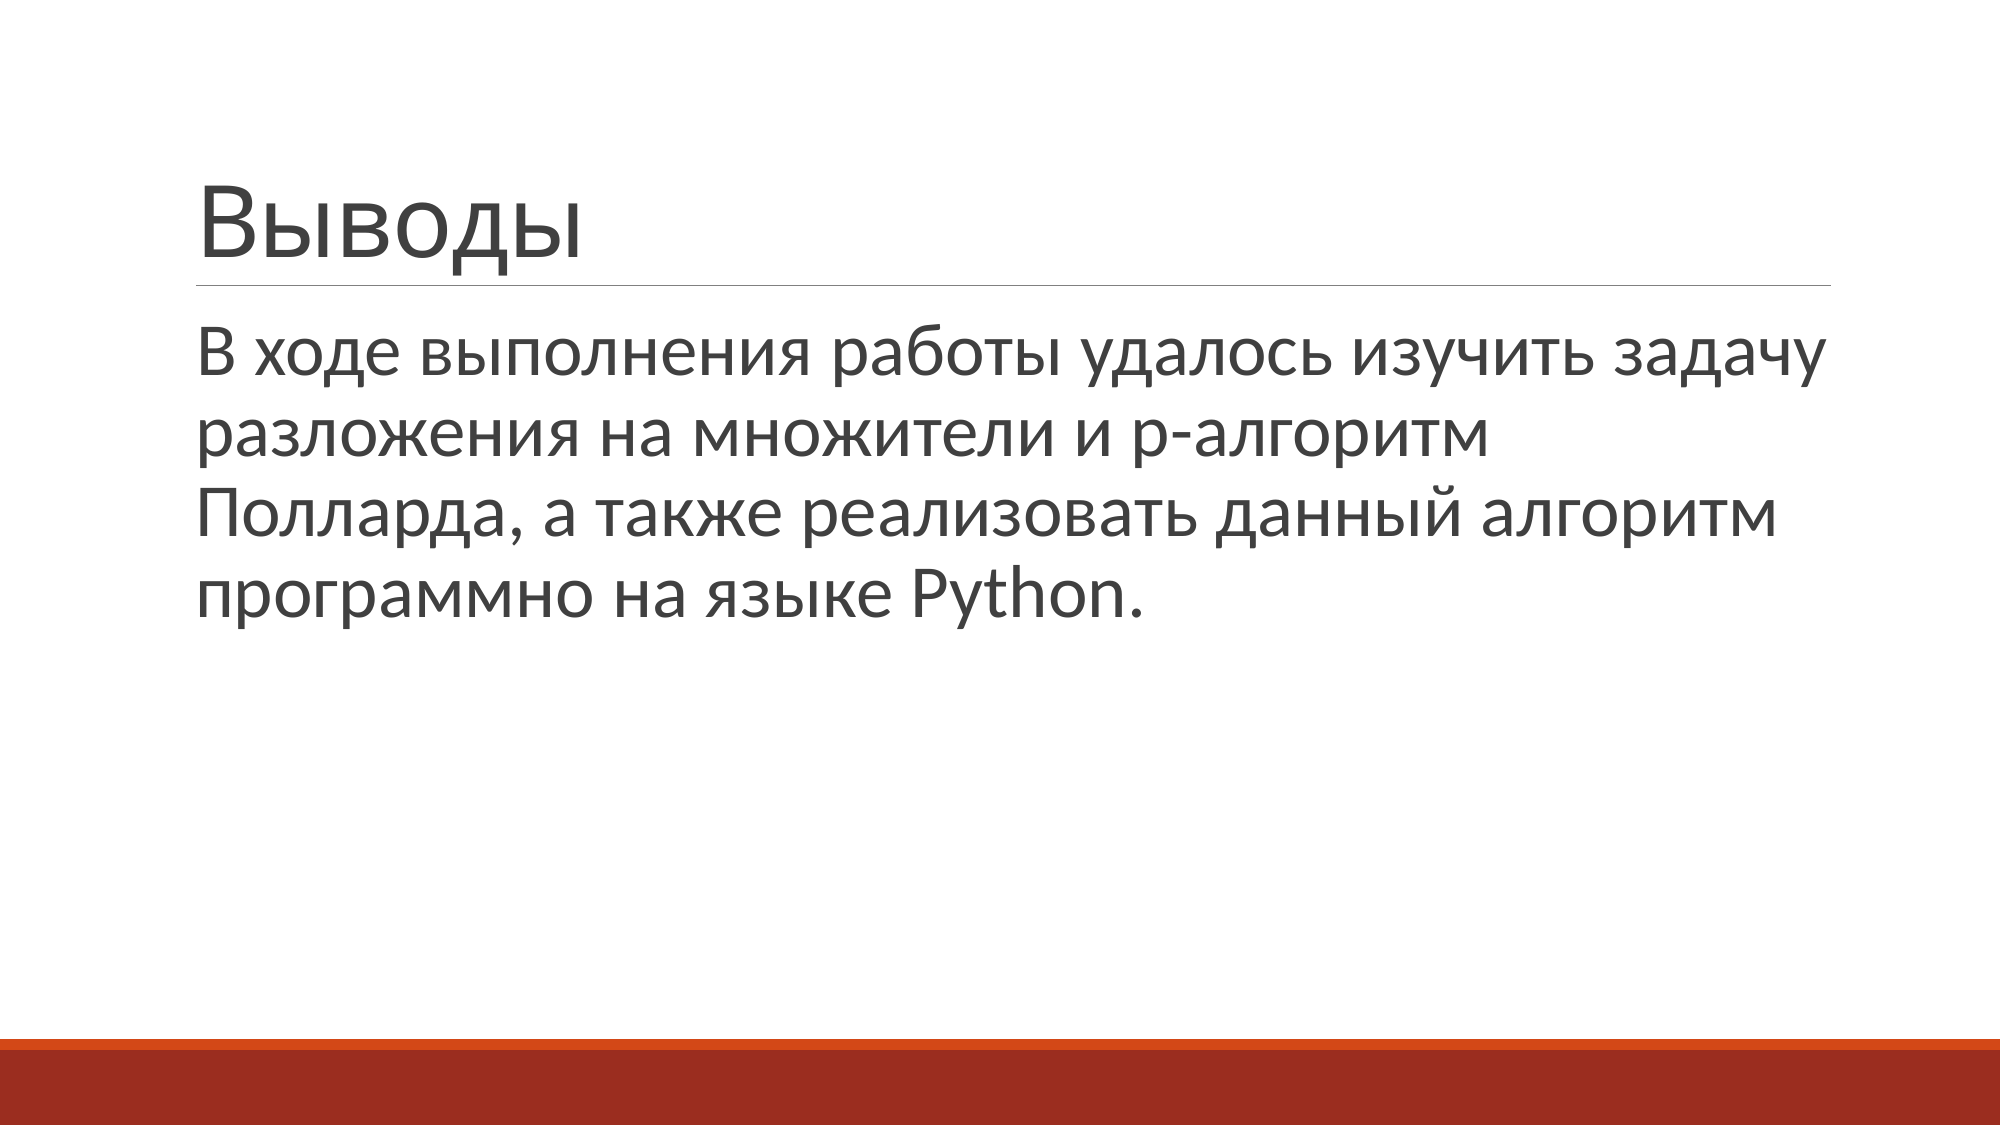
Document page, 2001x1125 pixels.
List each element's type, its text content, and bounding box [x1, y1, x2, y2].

list В ходе выполнения работы удалось изучить задачу разложения на множители и p-алгоритм Полларда, а также реализовать данный алгоритм программно на языке Python. [180, 302, 1830, 963]
title Выводы [180, 47, 1830, 285]
